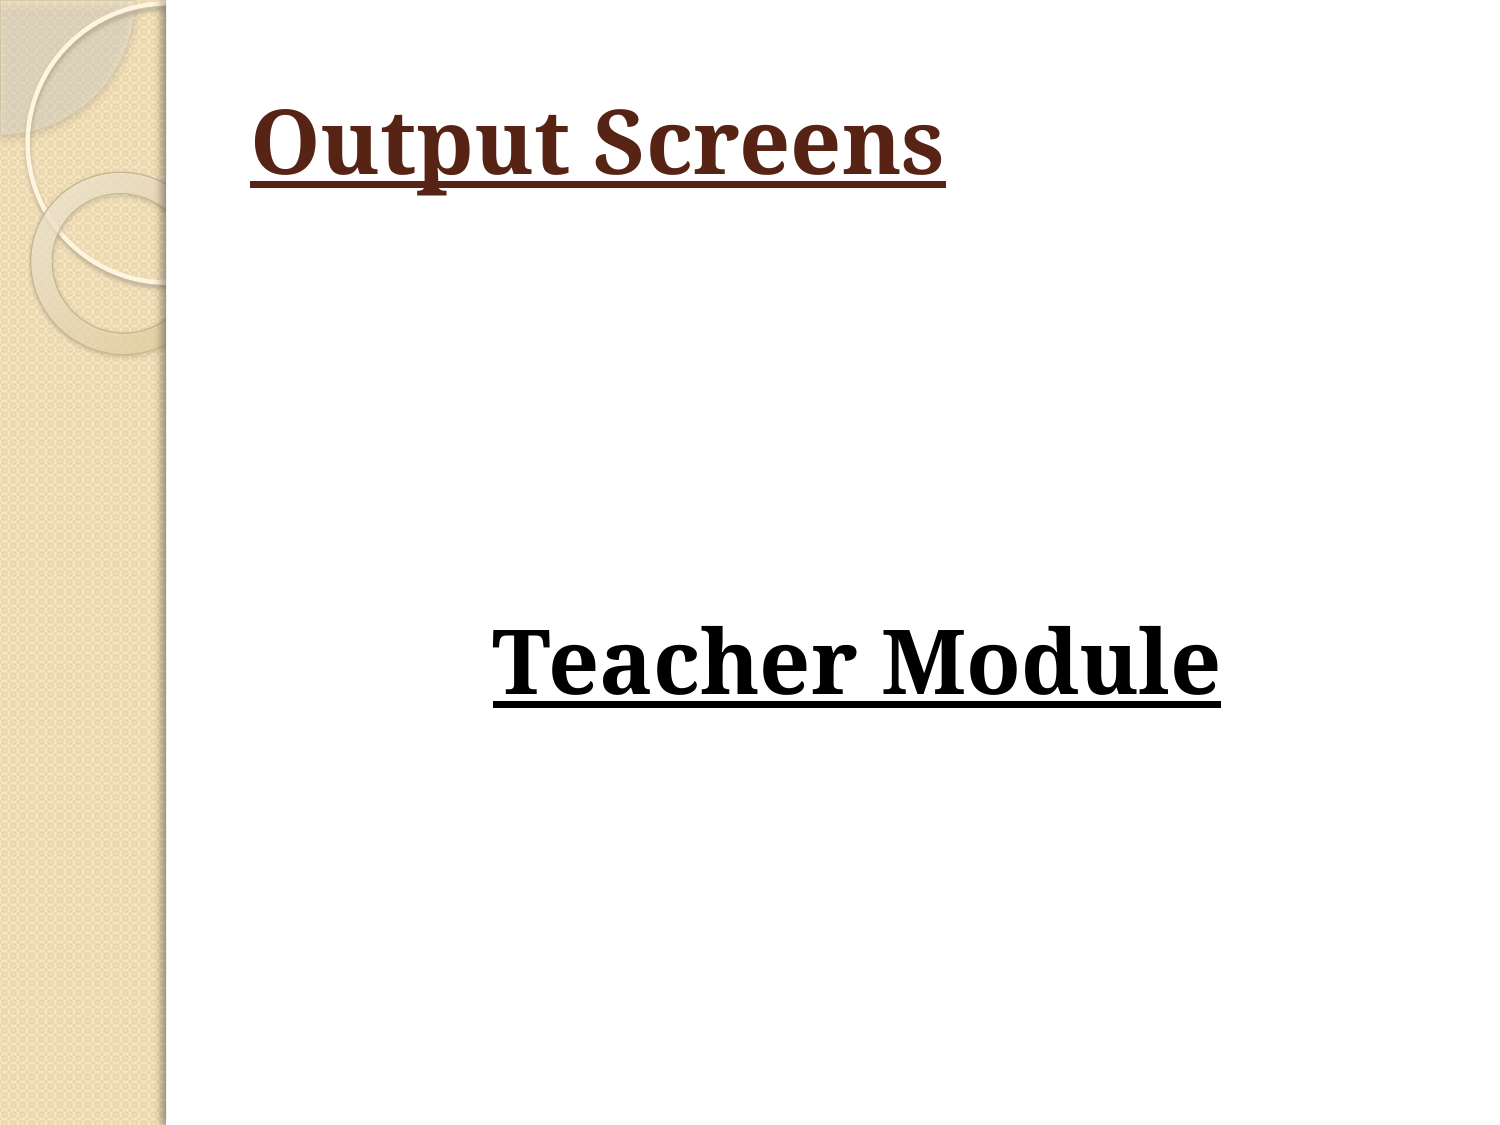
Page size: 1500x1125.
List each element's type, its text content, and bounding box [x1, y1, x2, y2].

title Output Screens [235, 45, 1466, 233]
list Teacher Module [235, 237, 1466, 1025]
